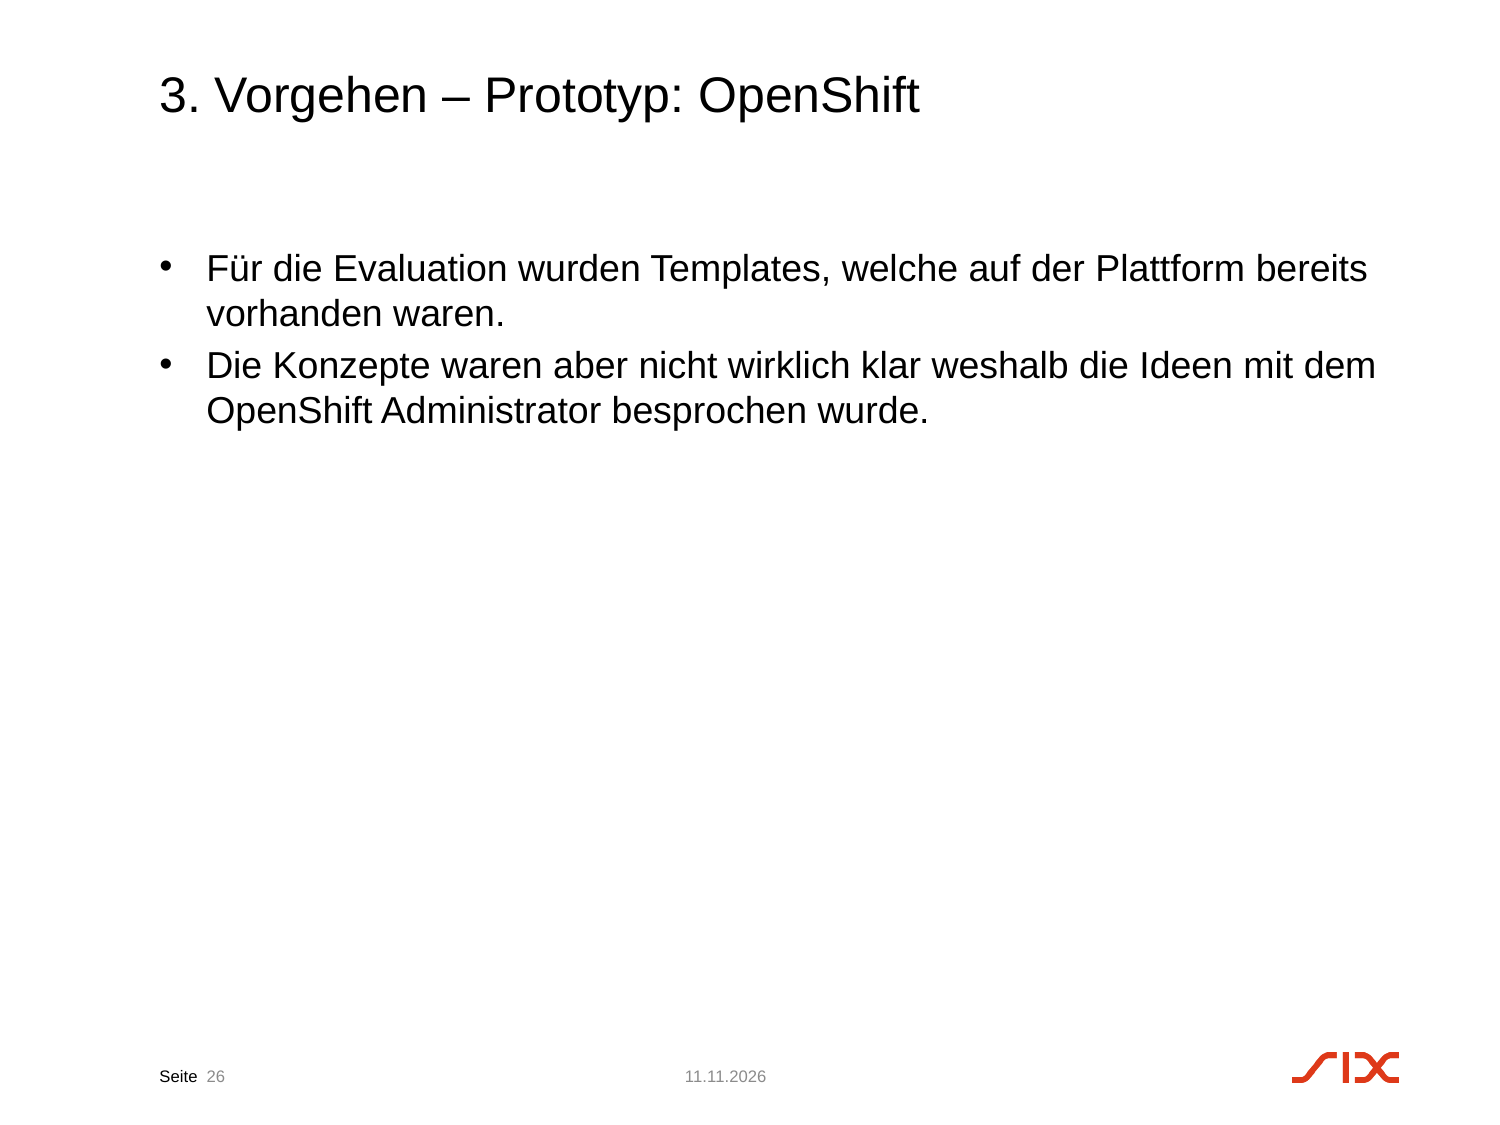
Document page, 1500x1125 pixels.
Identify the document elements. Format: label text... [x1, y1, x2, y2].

title 3. Vorgehen – Prototyp: OpenShift [159, 62, 1400, 173]
list Für die Evaluation wurden Templates, welche auf der Plattform bereits vorhanden waren. Die Konzepte waren aber nicht wirklich klar weshalb die Ideen mit dem OpenShift Administrator besprochen wurde. [159, 243, 1400, 997]
picture [1292, 1052, 1399, 1083]
slide_number 26 [206, 1065, 308, 1086]
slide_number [685, 1065, 987, 1086]
